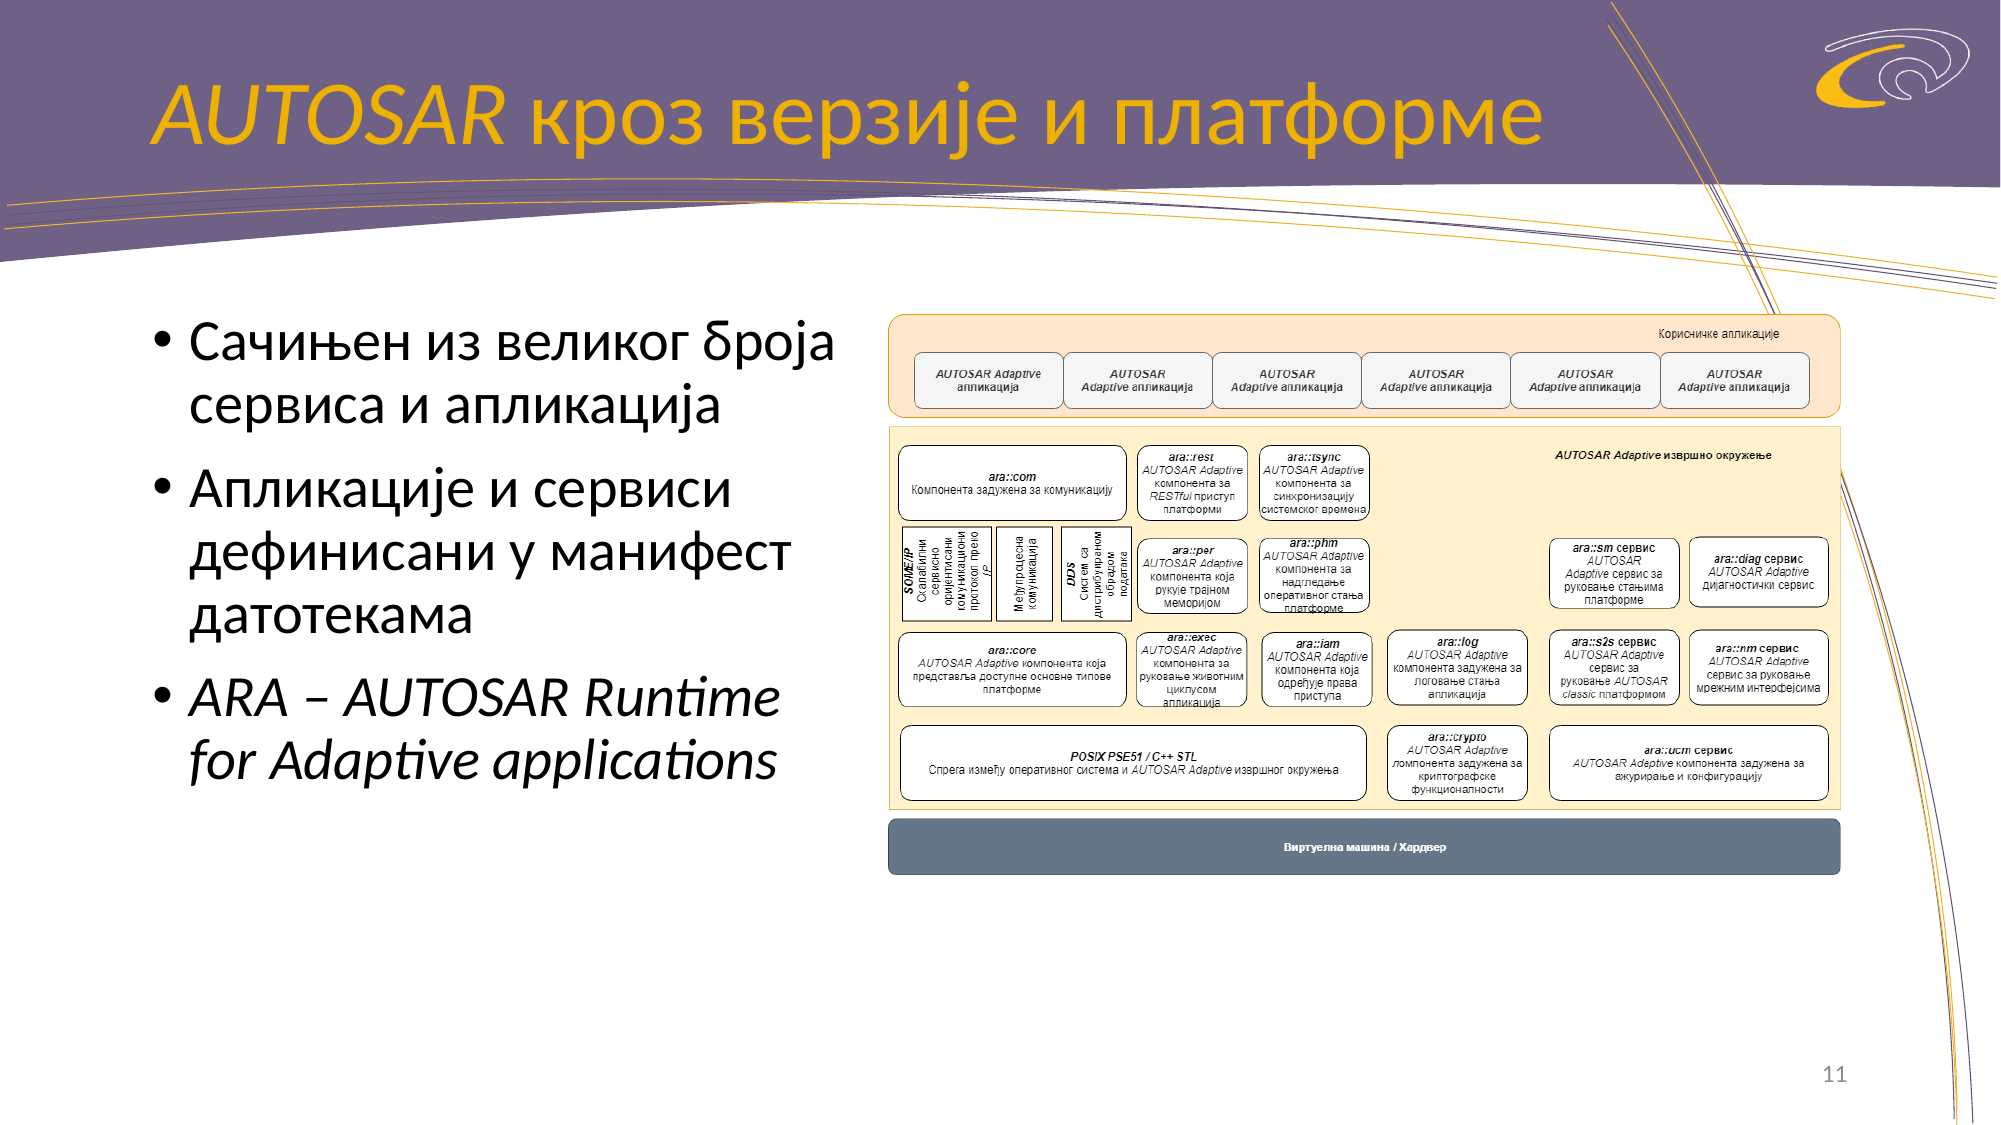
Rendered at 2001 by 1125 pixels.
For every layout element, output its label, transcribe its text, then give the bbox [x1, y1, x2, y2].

list Сачињен из великог броја сервиса и апликација Апликације и сервиси дефинисани у манифест датотекама ARA – AUTOSAR Runtime for Adaptive applications [137, 303, 873, 1007]
slide_number 11 [1412, 1042, 1863, 1103]
title AUTOSAR кроз верзије и платформе [137, 28, 1863, 203]
picture [888, 314, 1842, 875]
picture [1803, 9, 1981, 111]
